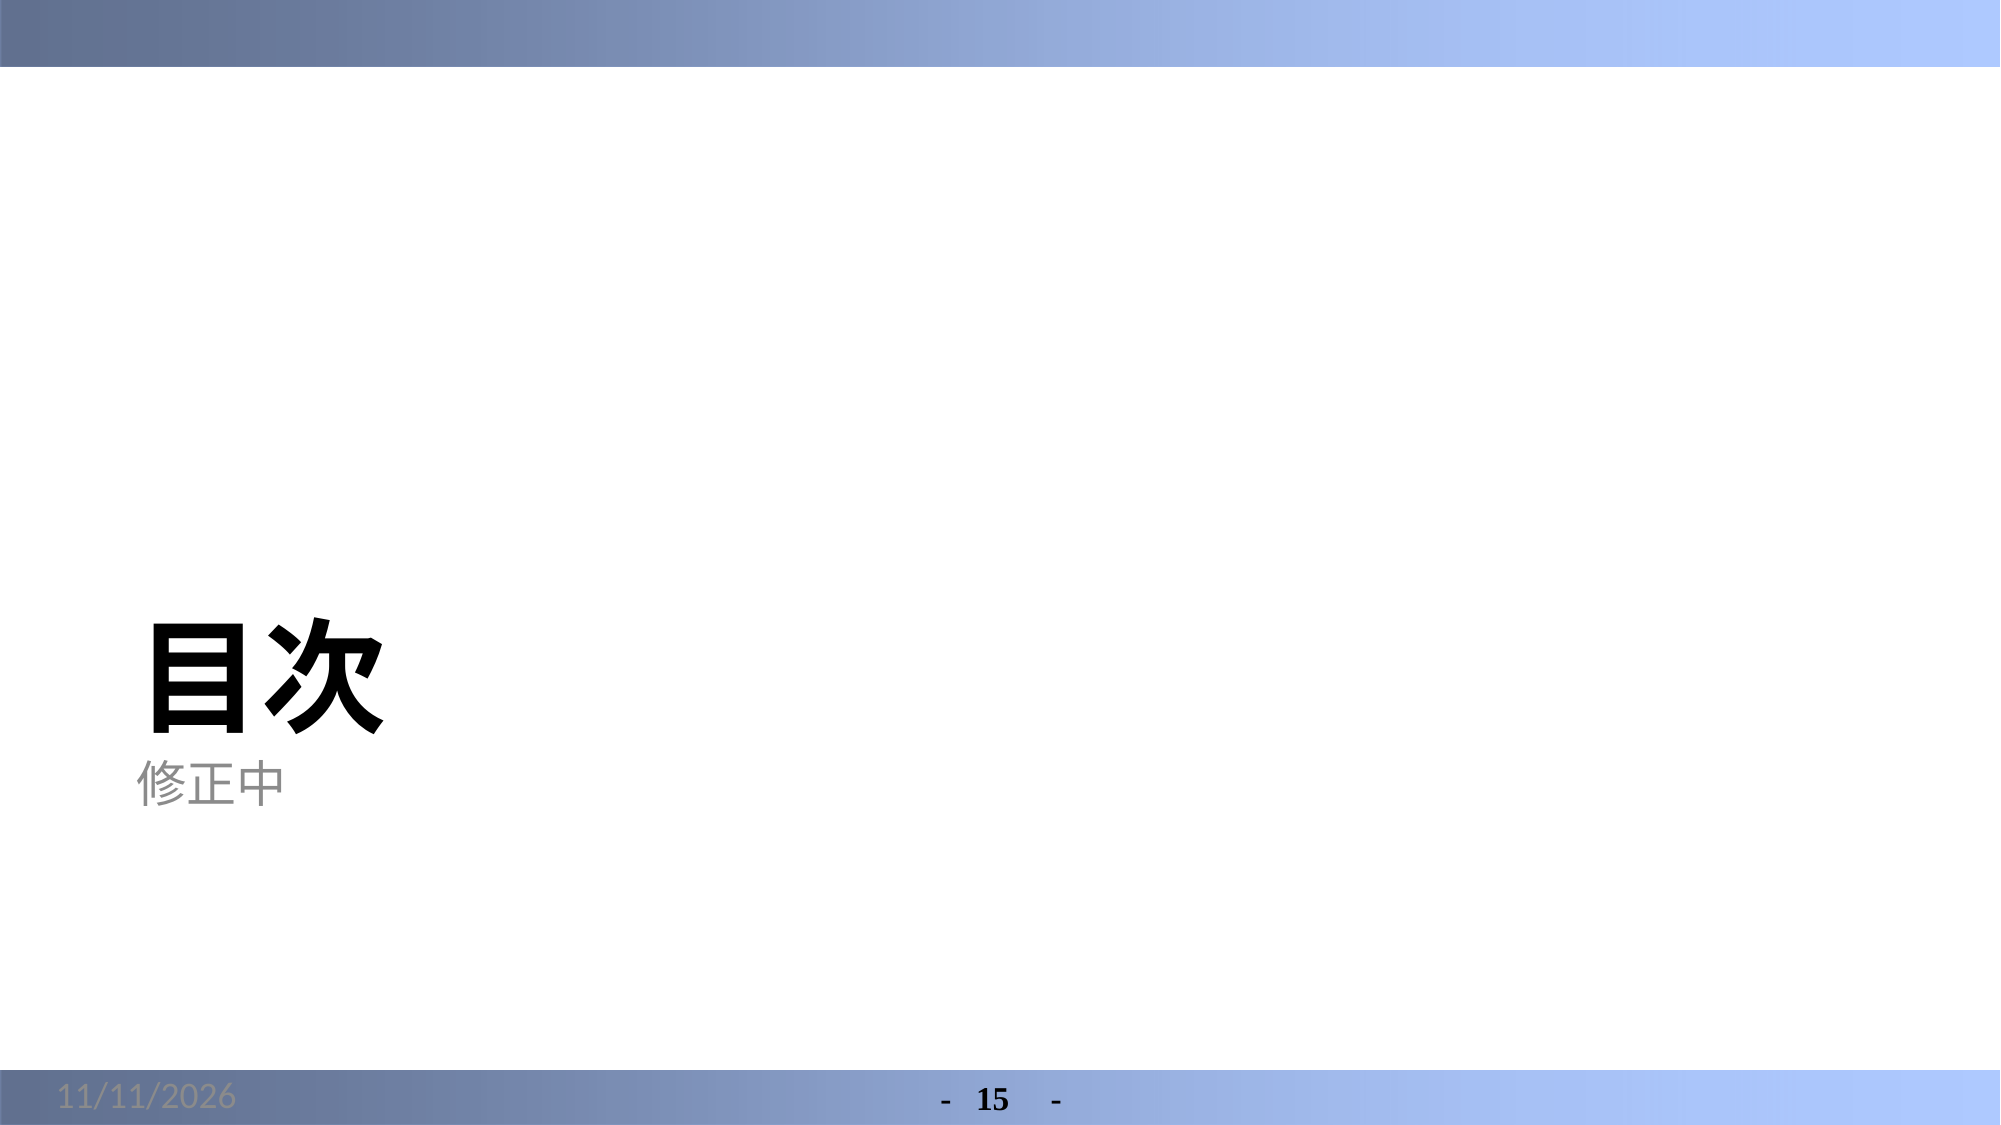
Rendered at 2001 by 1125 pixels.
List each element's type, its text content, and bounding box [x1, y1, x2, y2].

slide_number - 15 - [935, 1078, 1065, 1117]
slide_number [55, 1071, 516, 1117]
title 目次 [136, 596, 1862, 749]
list 修正中 [136, 752, 1862, 814]
